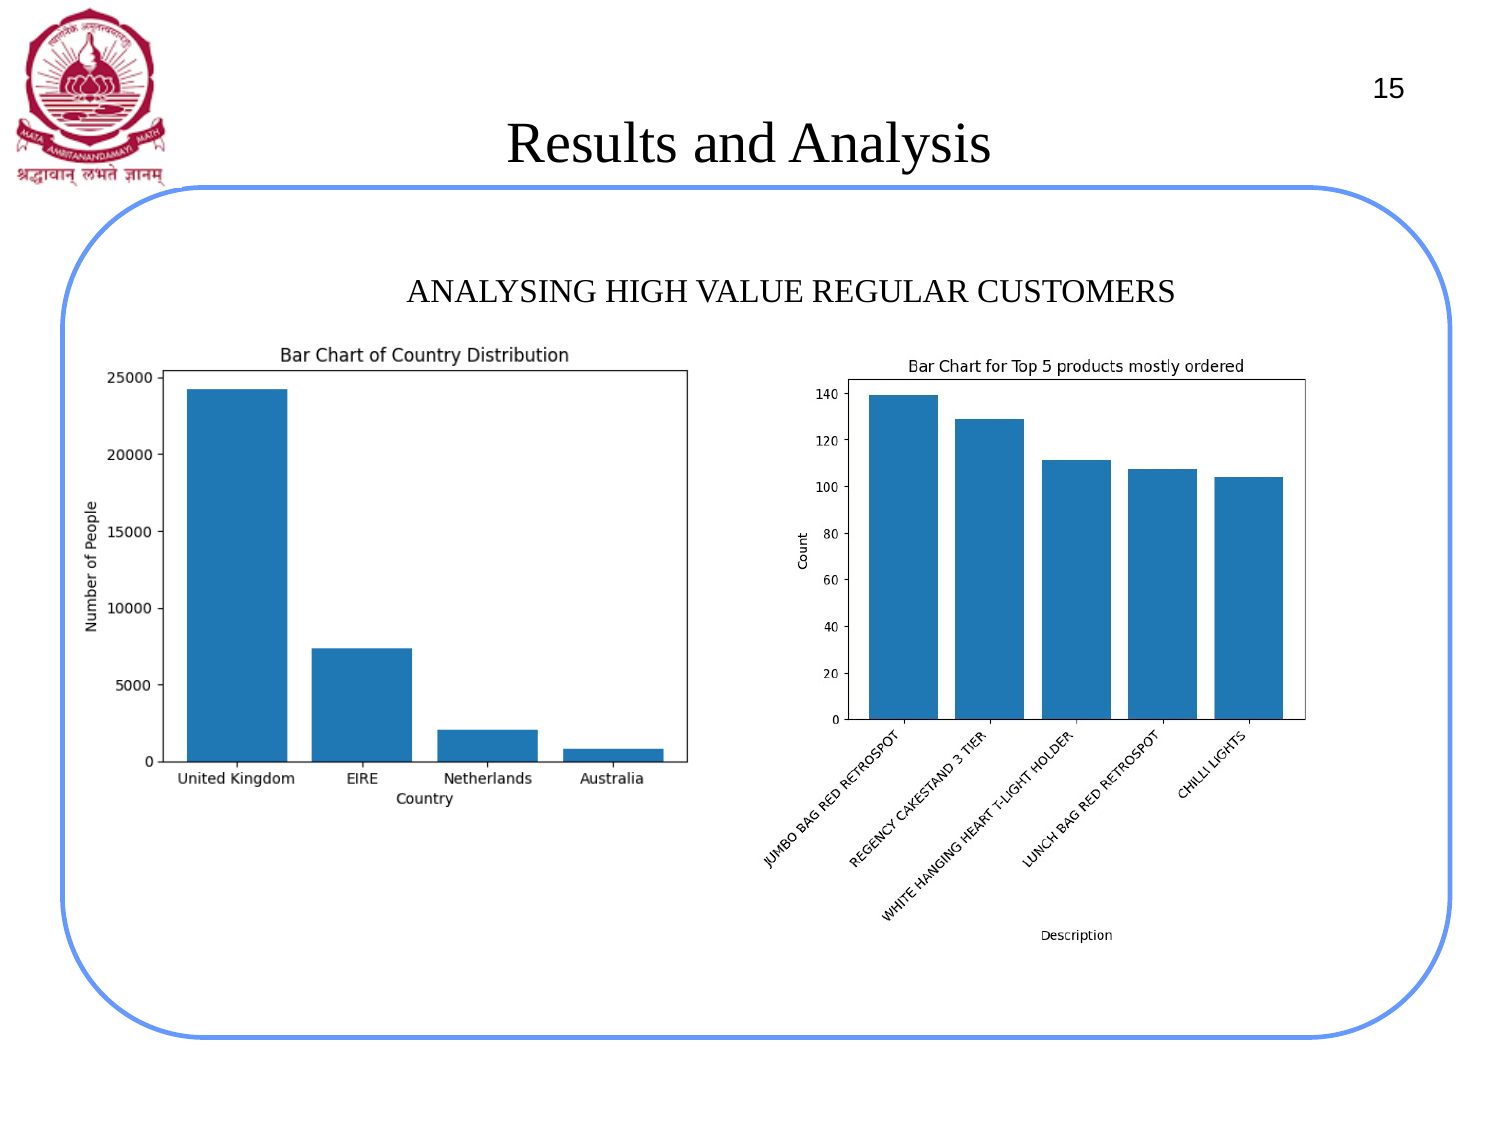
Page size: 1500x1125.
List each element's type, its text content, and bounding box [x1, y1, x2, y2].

picture [0, 6, 182, 188]
picture [74, 331, 709, 807]
title ANALYSING HIGH VALUE REGULAR CUSTOMERS [116, 200, 1468, 449]
picture [722, 353, 1364, 944]
text_box Results and Analysis [74, 15, 1425, 263]
